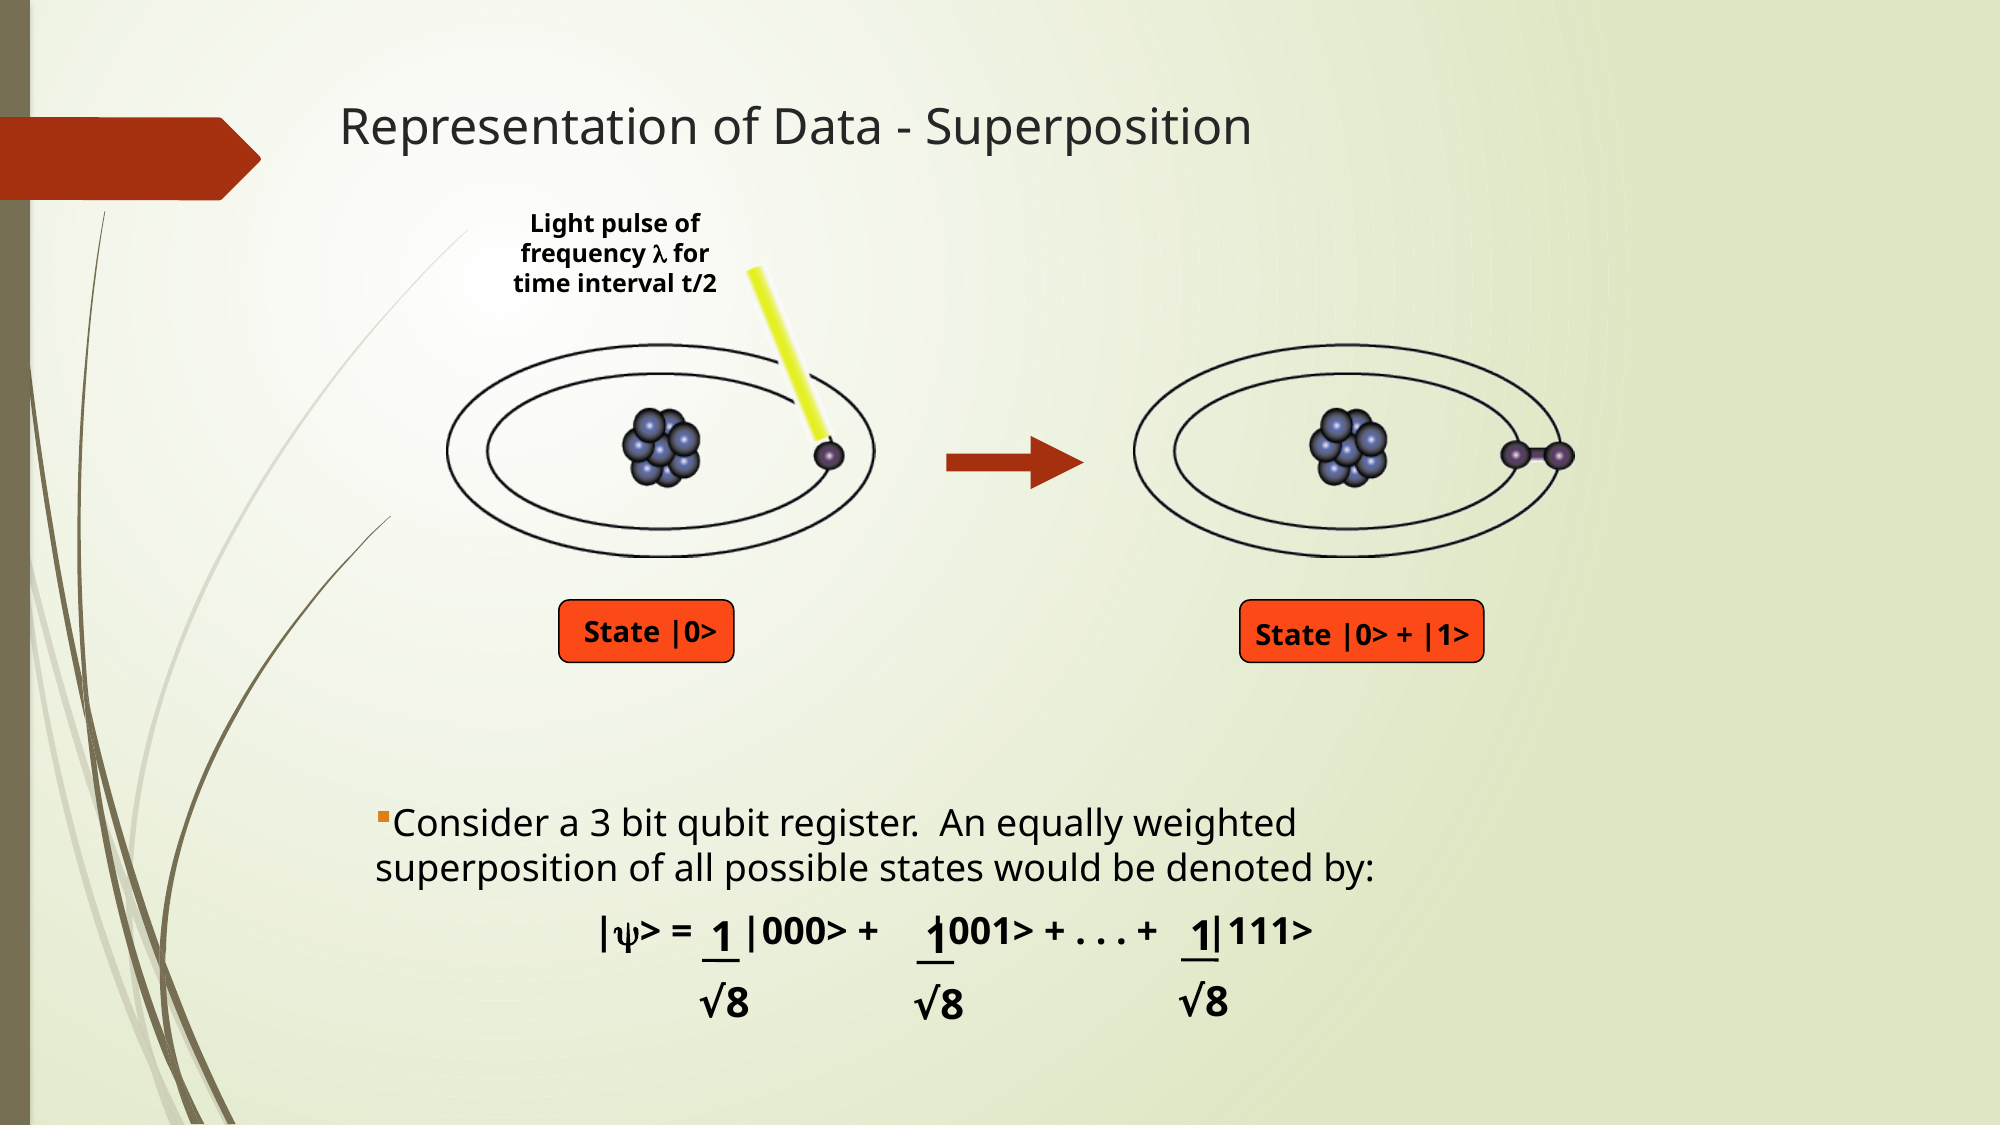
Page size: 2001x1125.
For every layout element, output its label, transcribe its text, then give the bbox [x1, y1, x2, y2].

text_box Light pulse of frequency  for time interval t/2 [483, 200, 747, 236]
picture [446, 237, 876, 559]
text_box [1162, 901, 1251, 1034]
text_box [683, 901, 771, 1034]
text_box [558, 599, 733, 663]
text_box [1242, 659, 1482, 663]
text_box State |0> [569, 605, 771, 656]
text_box [946, 456, 1084, 469]
text_box Consider a 3 bit qubit register. An equally weighted superposition of all possible states would be denoted by: |> = |000> + |001> + . . . + |111> [360, 791, 1548, 960]
title Representation of Data - Superposition [324, 87, 1675, 163]
text_box State |0> + |1> [1240, 608, 1501, 659]
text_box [897, 903, 986, 1036]
picture [1133, 237, 1576, 559]
text_box [1239, 599, 1484, 654]
